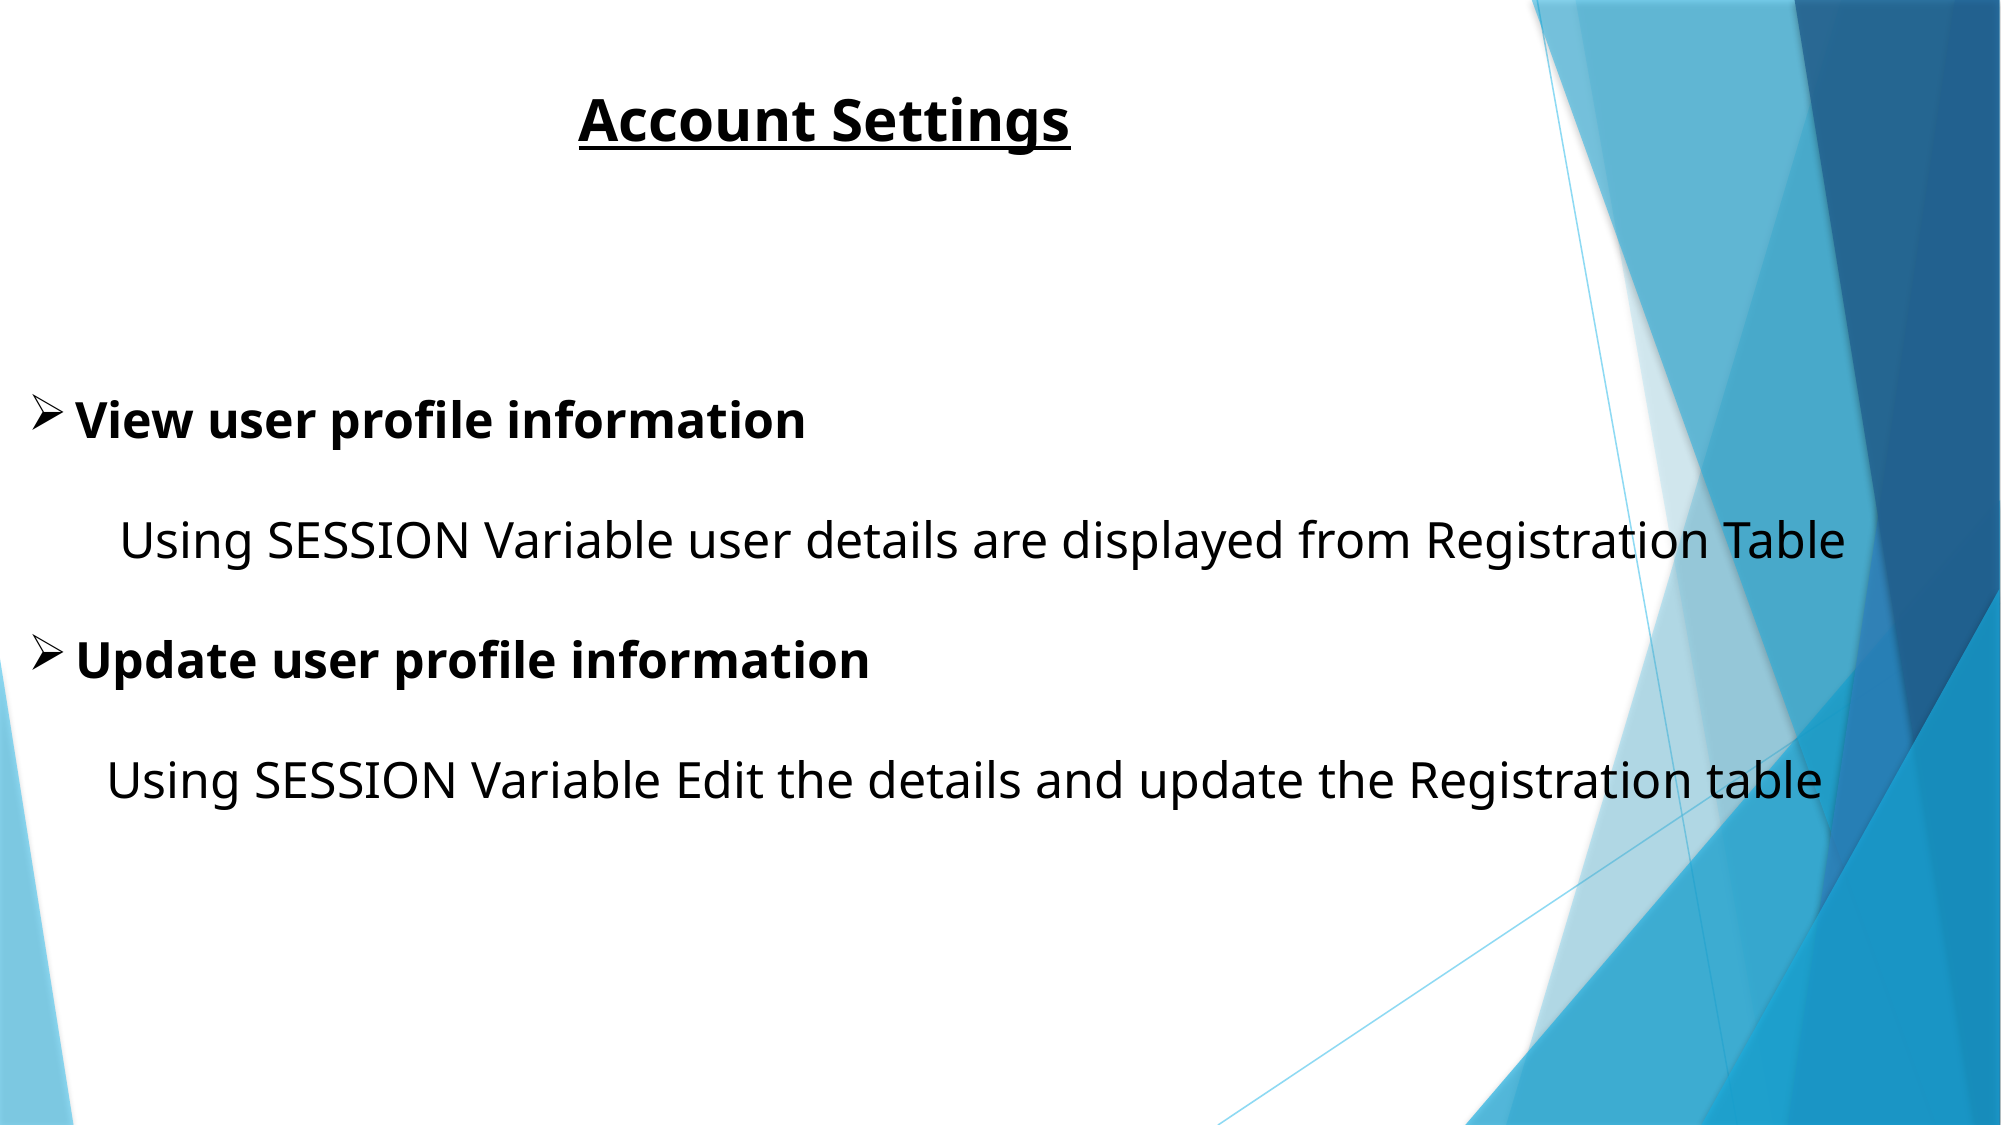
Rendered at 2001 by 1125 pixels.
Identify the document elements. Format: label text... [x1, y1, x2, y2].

text_box Account Settings [563, 75, 1424, 221]
text_box View user profile information Using SESSION Variable user details are displayed from Registration Table Update user profile information Using SESSION Variable Edit the details and update the Registration table [13, 381, 1974, 1125]
